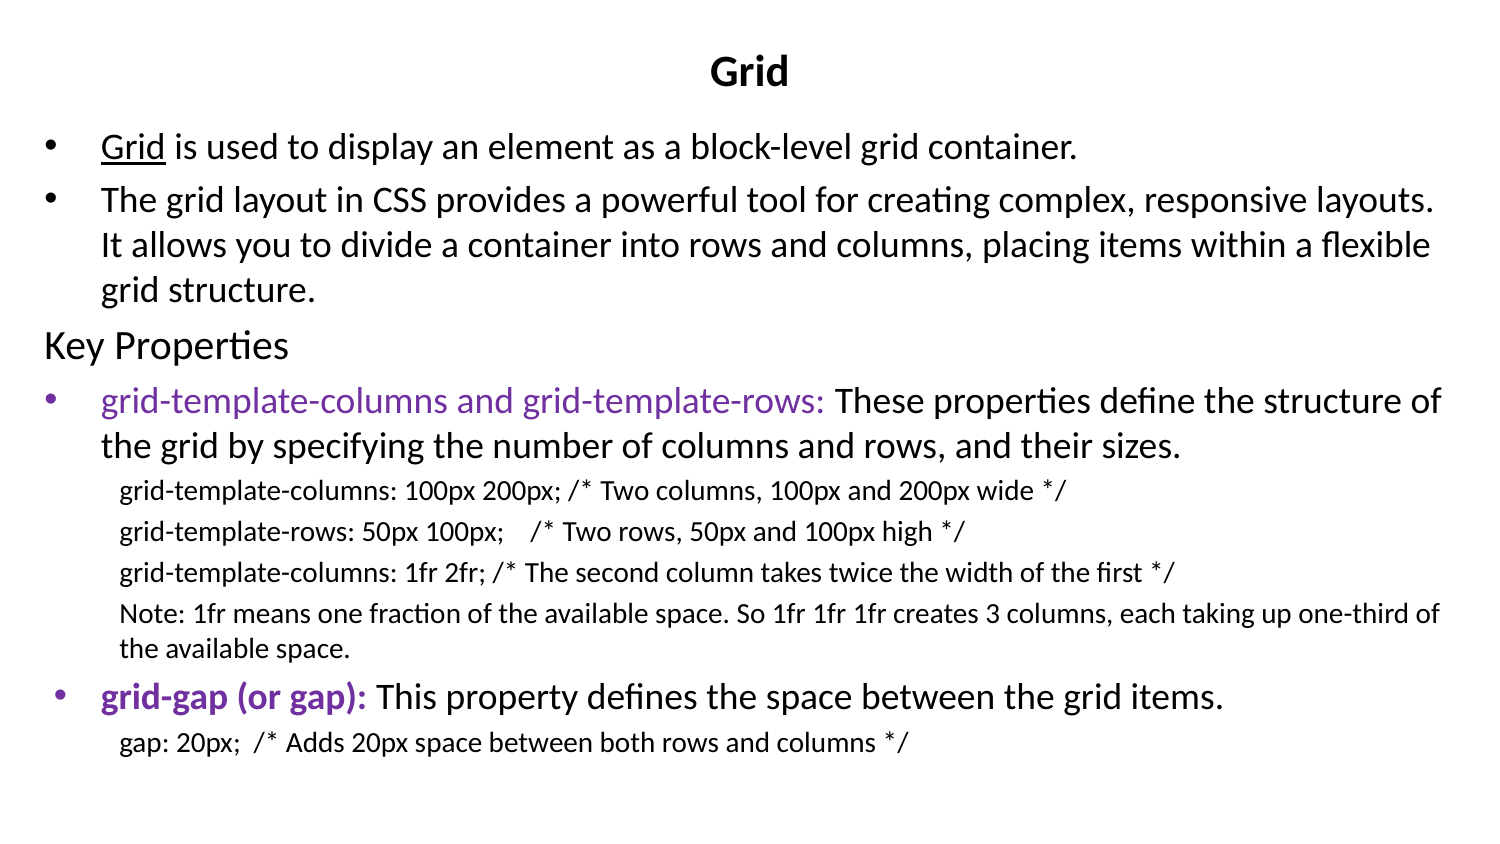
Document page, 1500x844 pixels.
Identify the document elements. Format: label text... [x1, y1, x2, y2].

title Grid [75, 33, 1425, 103]
list Grid is used to display an element as a block-level grid container. The grid layout in CSS provides a powerful tool for creating complex, responsive layouts. It allows you to divide a container into rows and columns, placing items within a flexible grid structure. Key Properties grid-template-columns and grid-template-rows: These properties define the structure of the grid by specifying the number of columns and rows, and their sizes. grid-template-columns: 100px 200px; /* Two columns, 100px and 200px wide */ grid-template-rows: 50px 100px; /* Two rows, 50px and 100px high */ grid-template-columns: 1fr 2fr; /* The second column takes twice the width of the first */ Note: 1fr means one fraction of the available space. So 1fr 1fr 1fr creates 3 columns, each taking up one-third of the available space. grid-gap (or gap): This property defines the space between the grid items. gap: 20px; /* Adds 20px space between both rows and columns */ [29, 114, 1471, 844]
